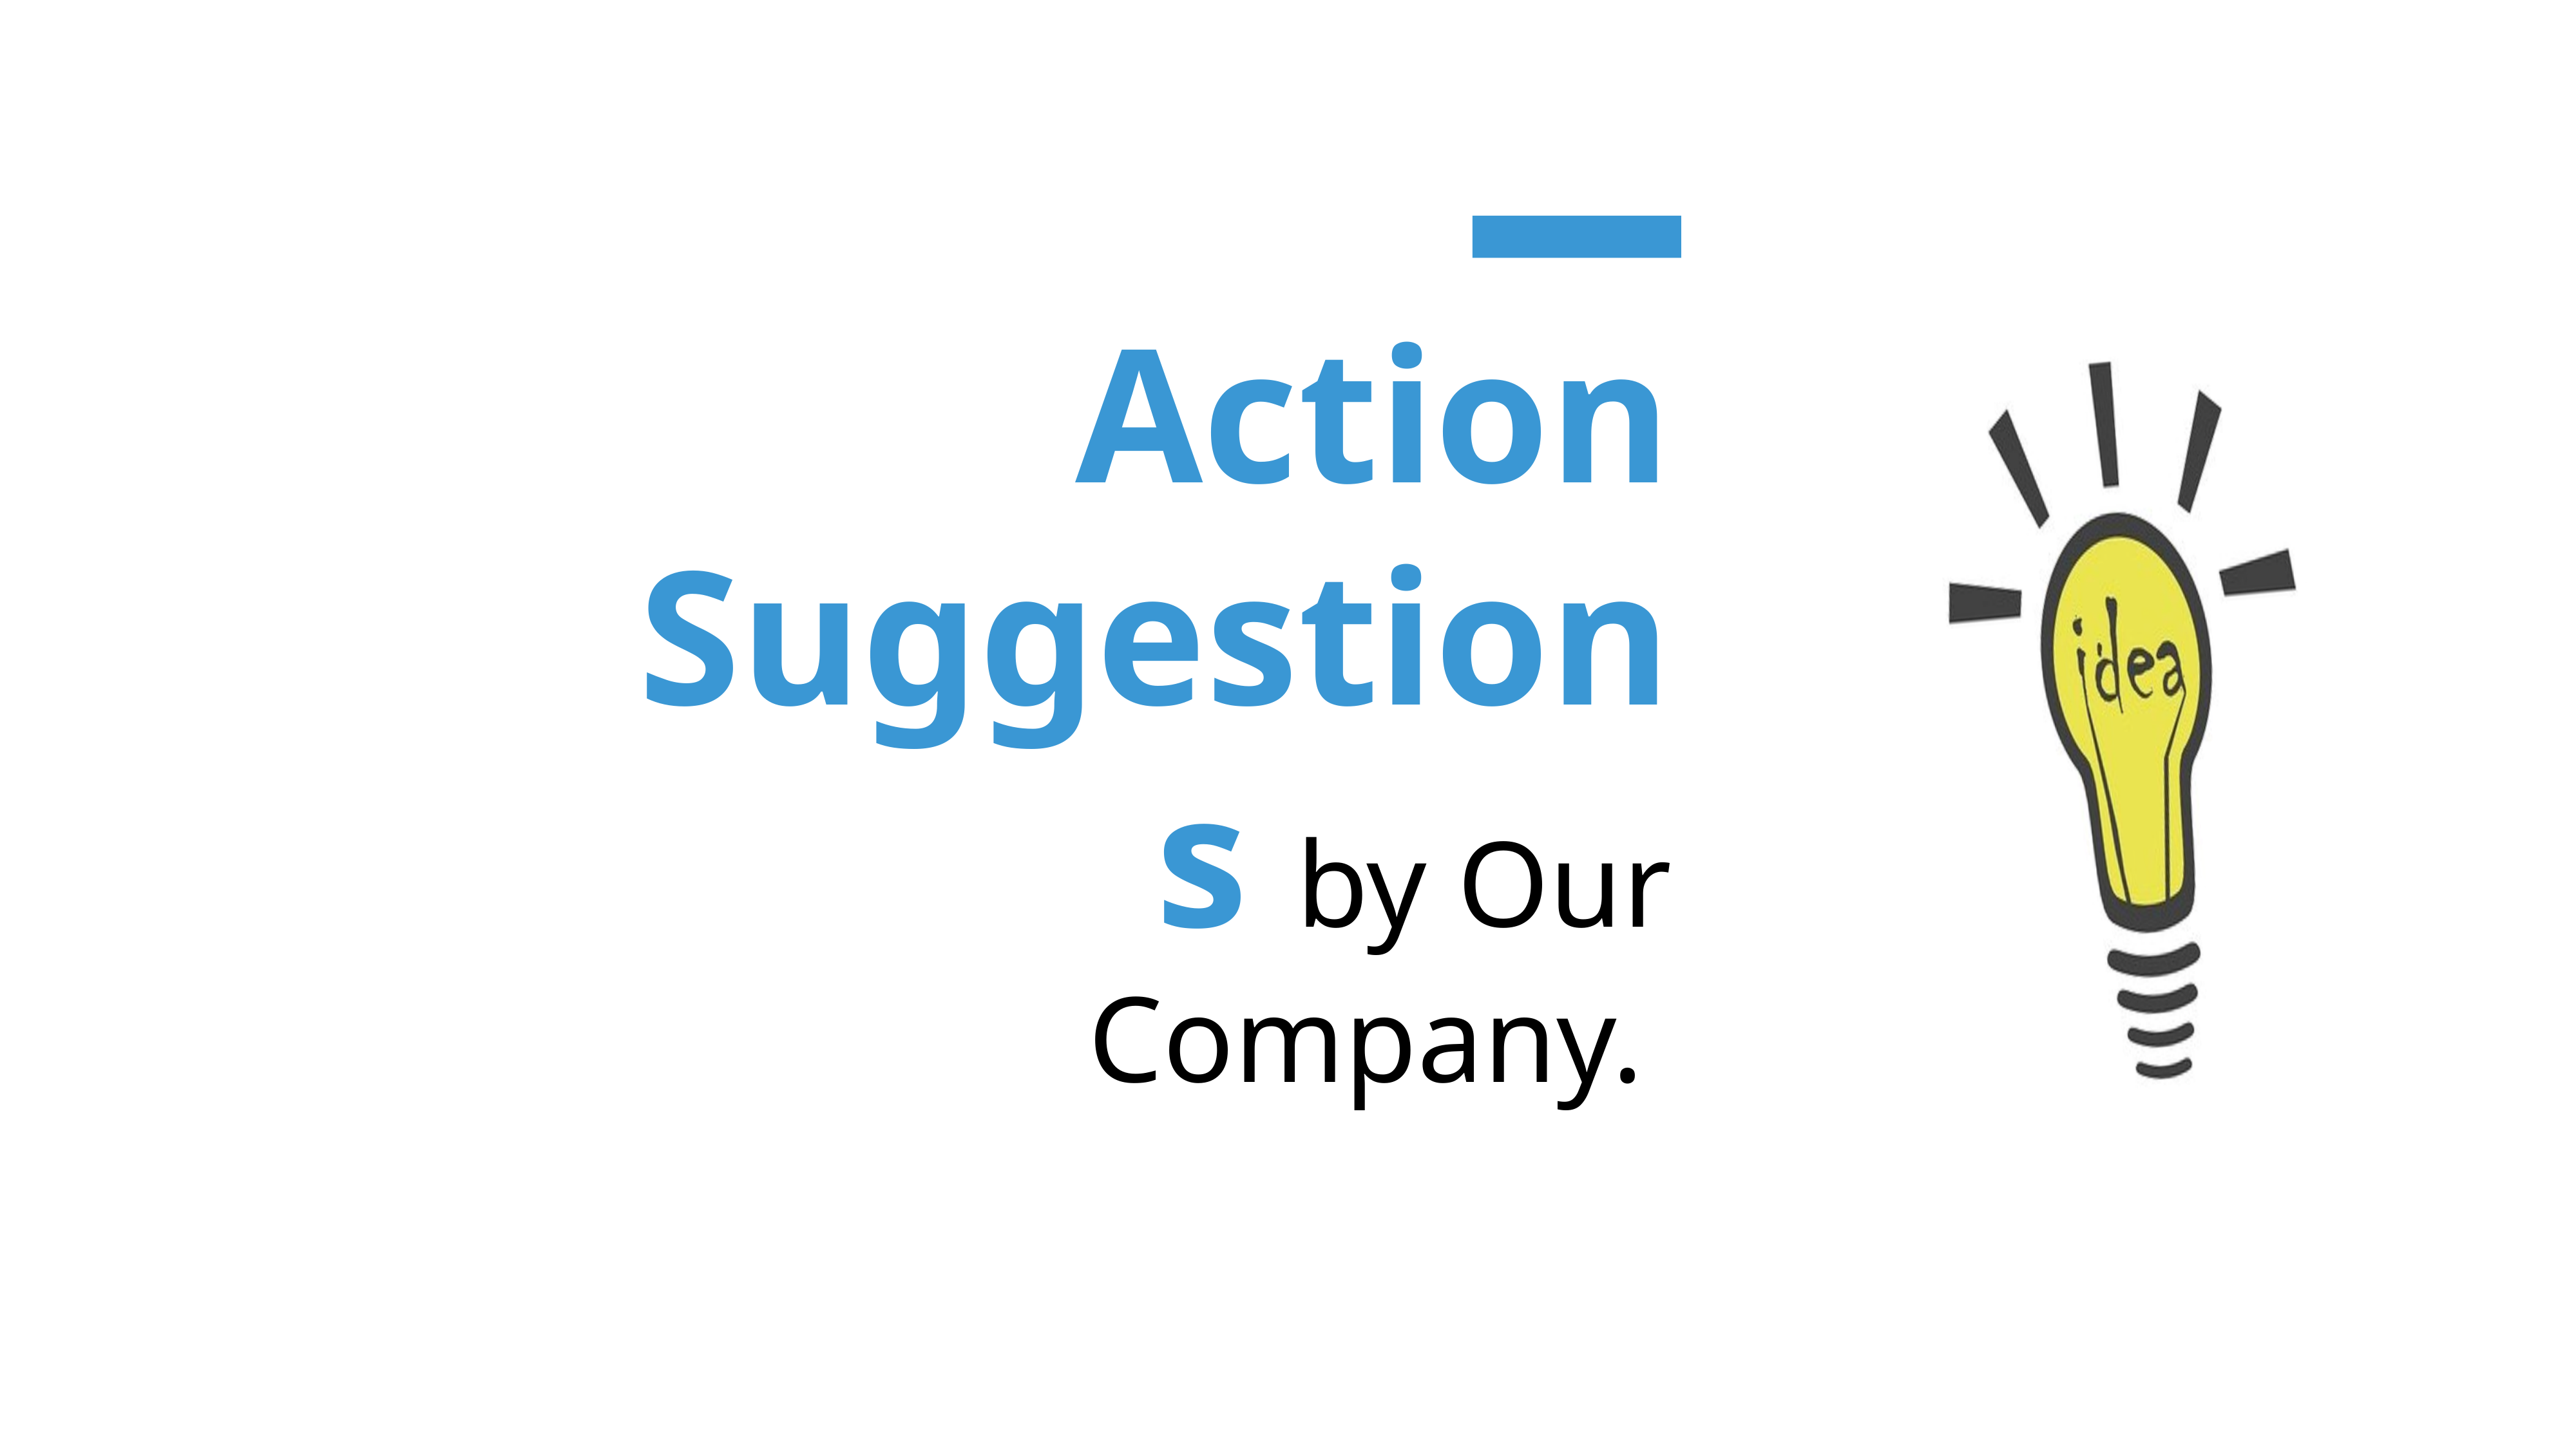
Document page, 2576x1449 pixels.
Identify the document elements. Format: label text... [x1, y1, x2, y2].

text_box [1472, 215, 1682, 258]
picture [1707, 307, 2558, 1139]
text_box Action Suggestions by Our Company. [564, 292, 1681, 1111]
